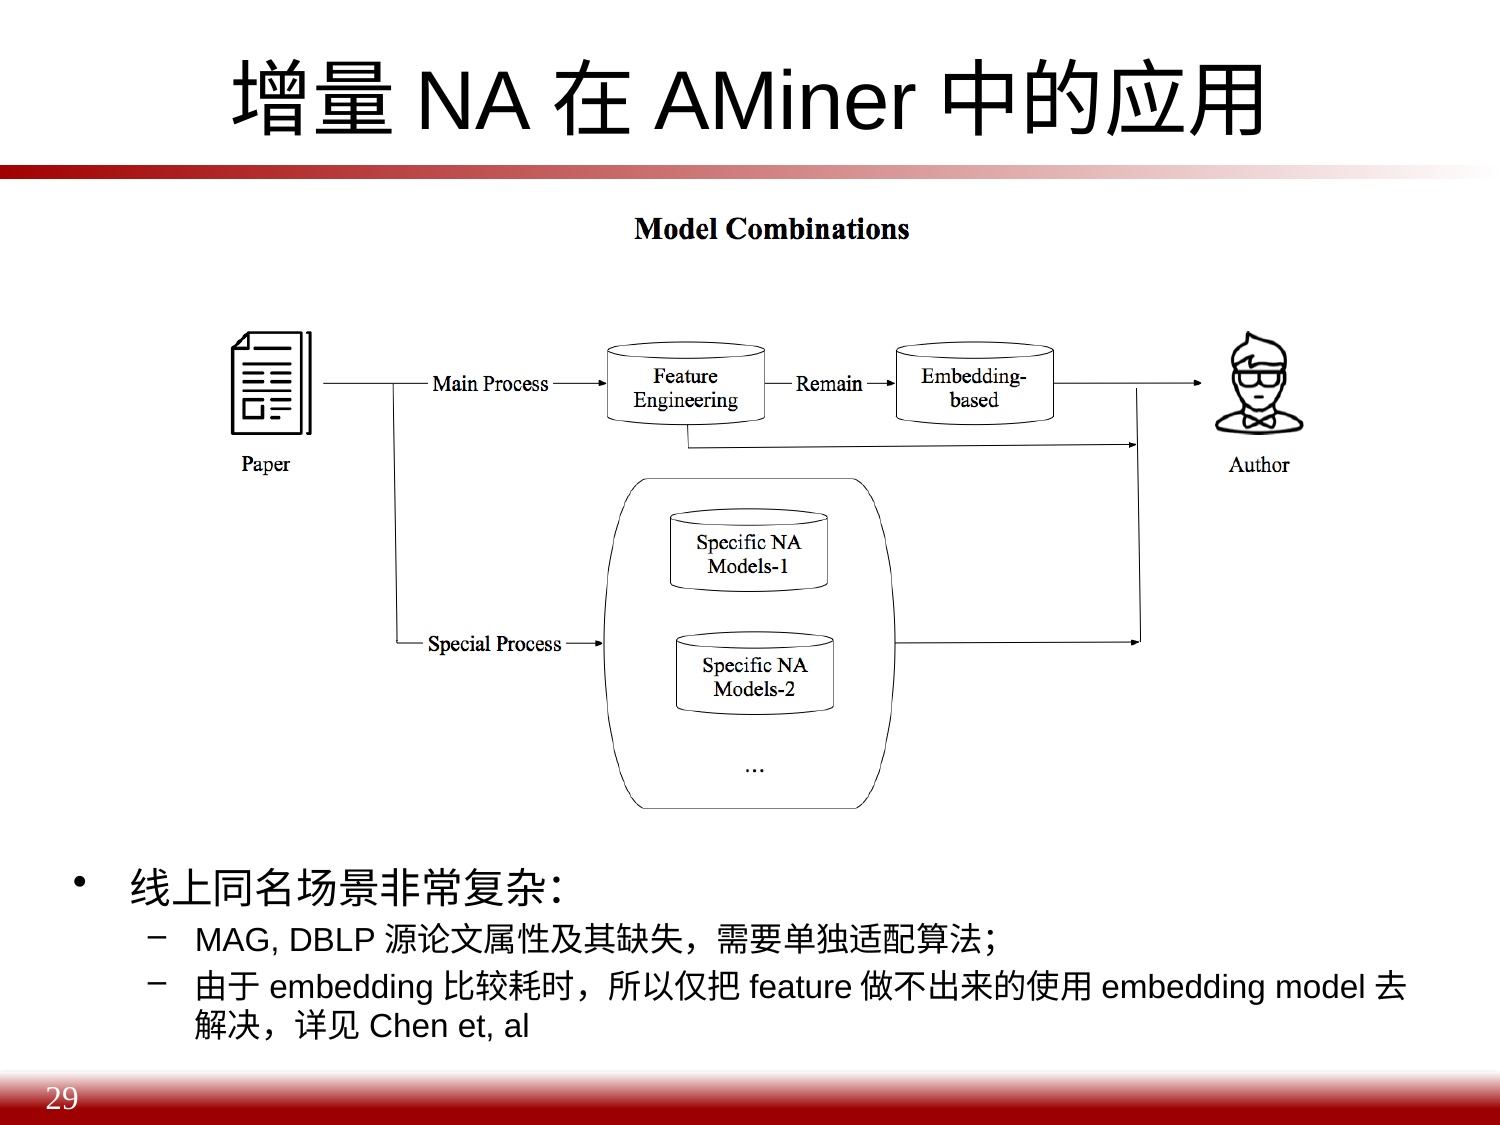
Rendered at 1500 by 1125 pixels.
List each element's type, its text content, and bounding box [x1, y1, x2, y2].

title 增量NA在AMiner中的应用 [40, 30, 1460, 162]
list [219, 206, 1315, 809]
text_box 线上同名场景非常复杂： MAG, DBLP源论文属性及其缺失，需要单独适配算法； 由于embedding比较耗时，所以仅把feature做不出来的使用embedding model去解决，详见Chen et, al [57, 853, 1442, 1125]
